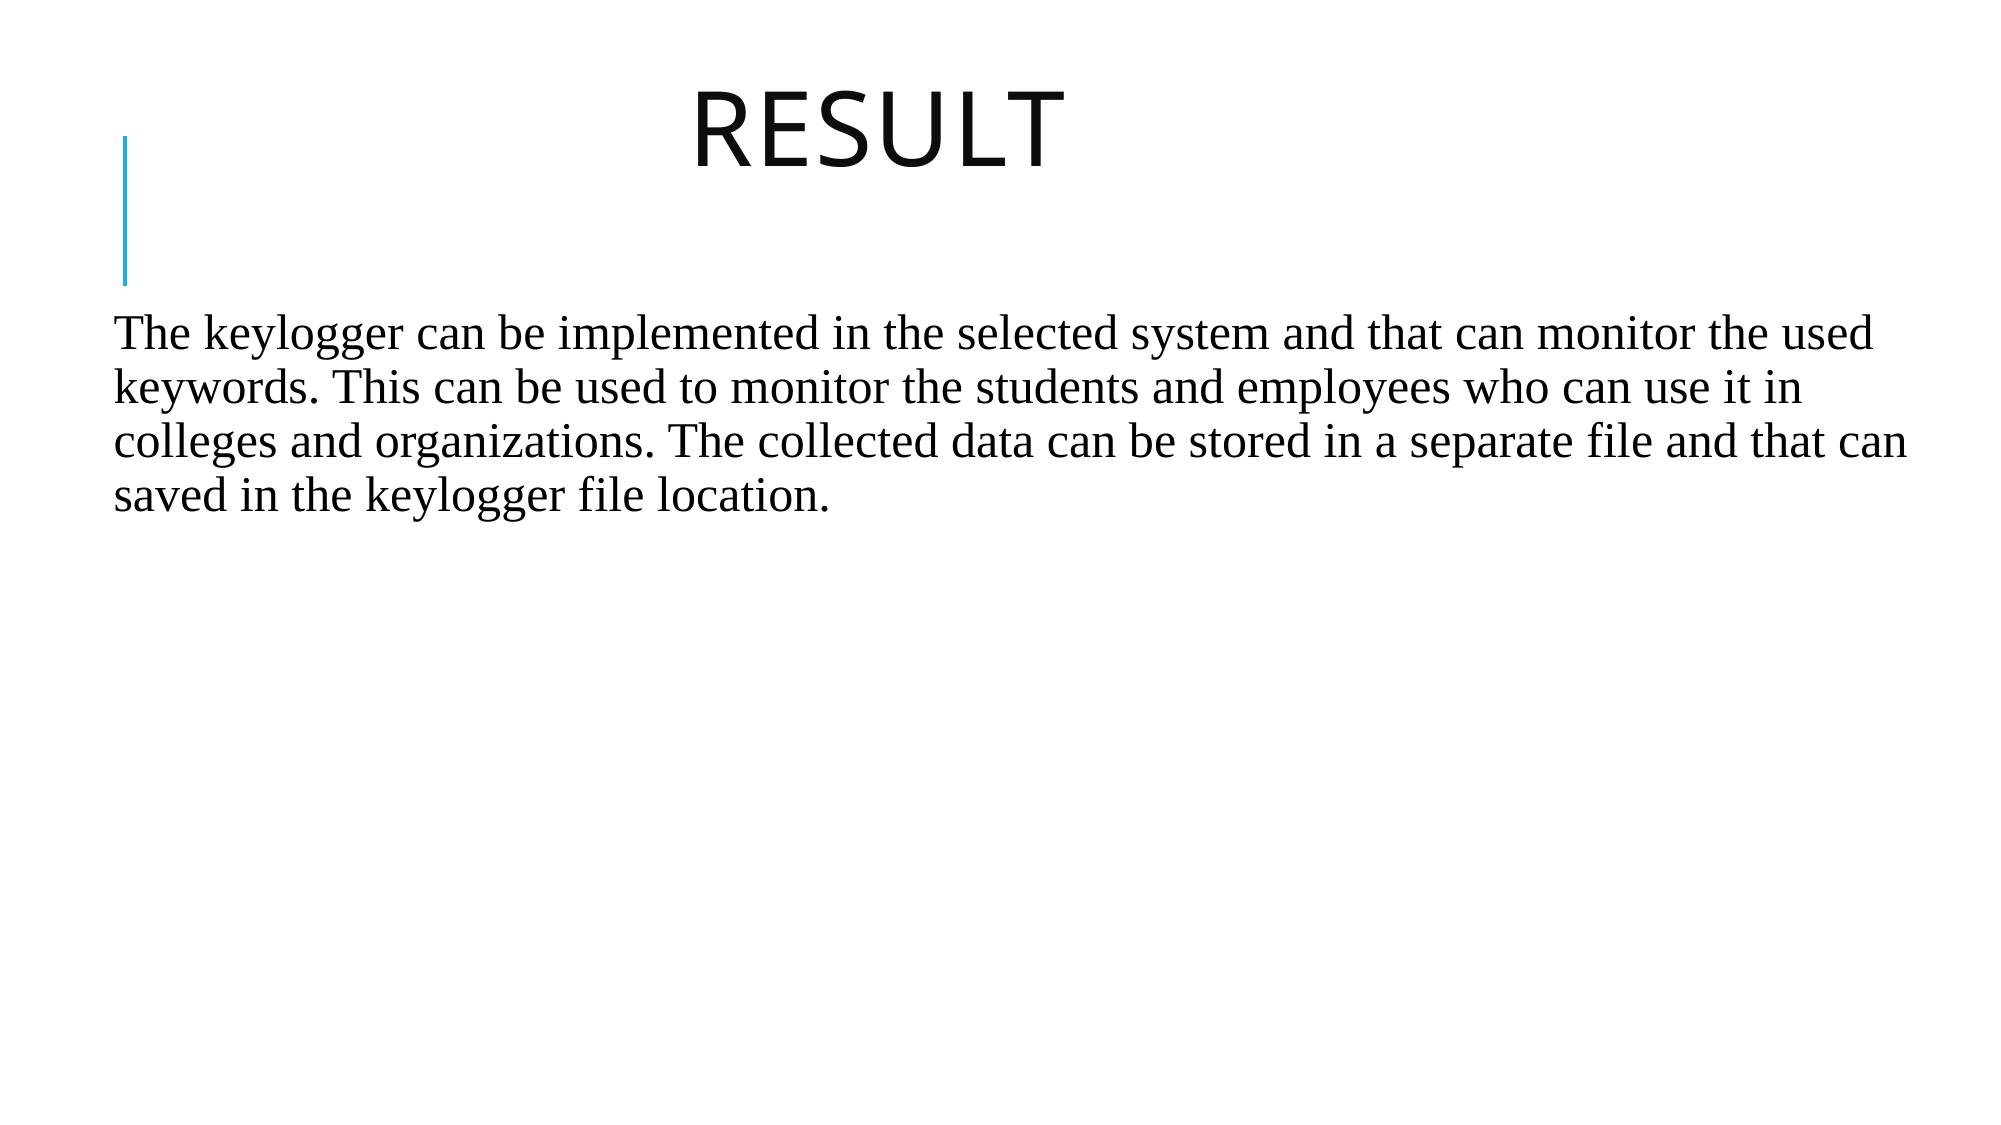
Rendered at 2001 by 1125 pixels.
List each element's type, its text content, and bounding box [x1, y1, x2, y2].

list The keylogger can be implemented in the selected system and that can monitor the used keywords. This can be used to monitor the students and employees who can use it in colleges and organizations. The collected data can be stored in a separate file and that can saved in the keylogger file location. [106, 298, 1921, 689]
title RESULT [106, 58, 1649, 215]
